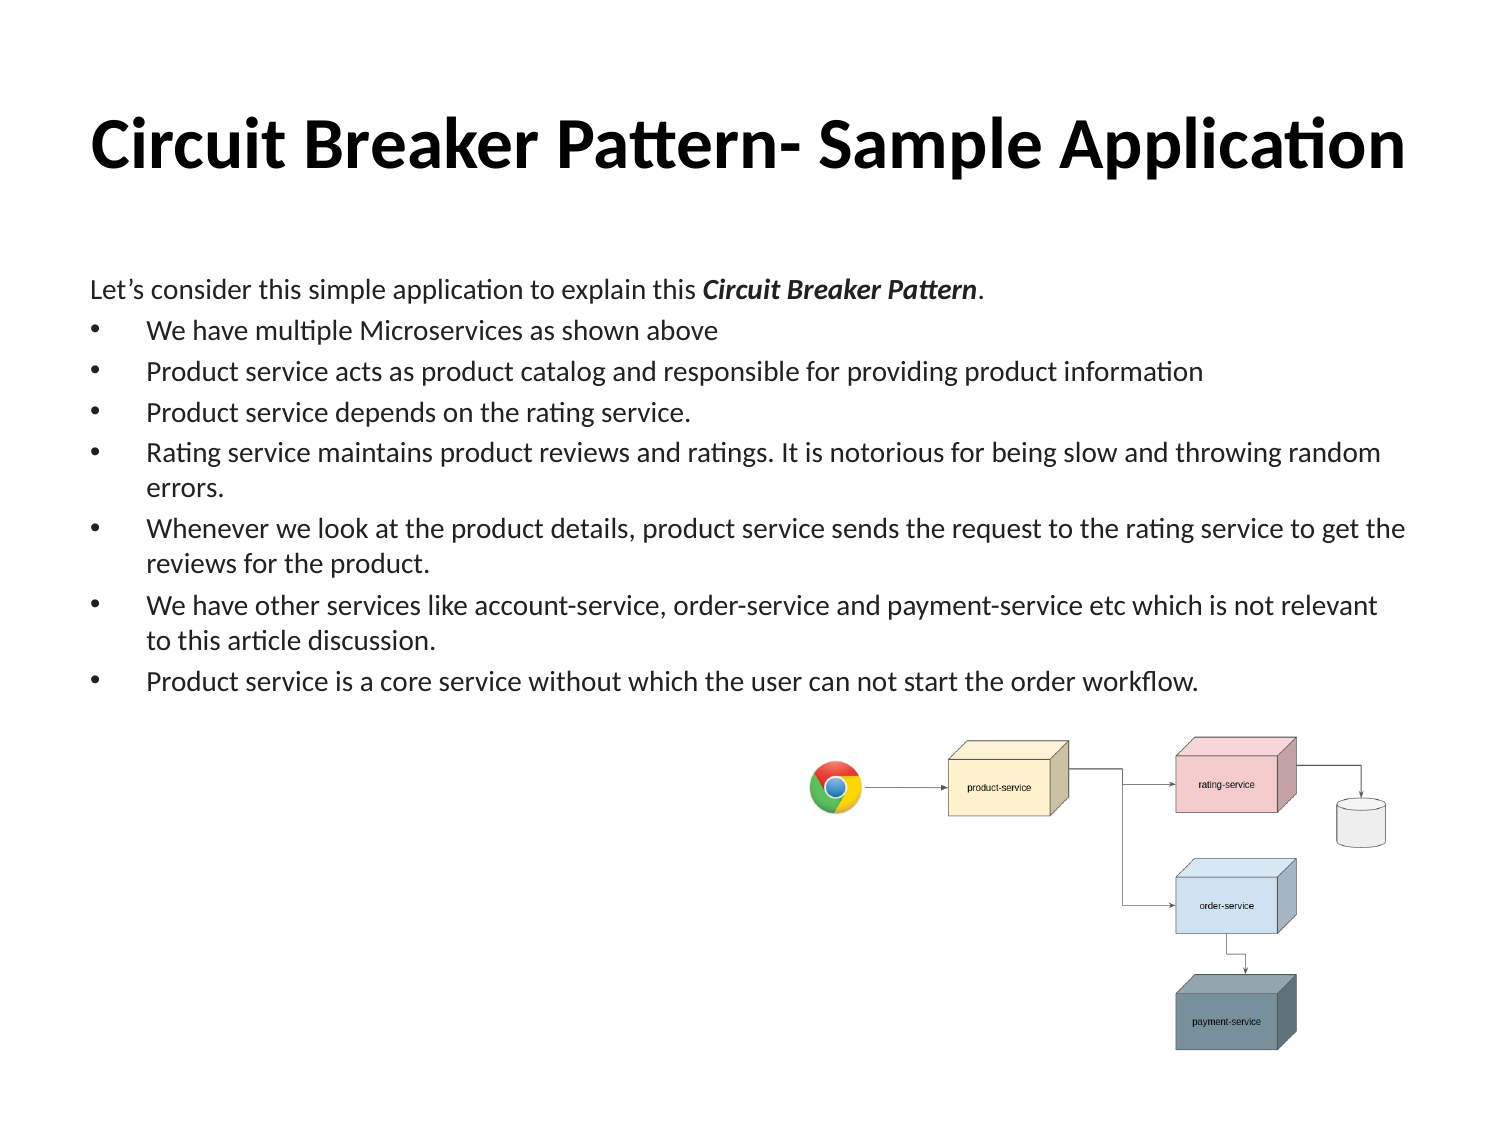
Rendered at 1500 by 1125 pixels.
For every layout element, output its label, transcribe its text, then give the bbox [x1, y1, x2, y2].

title Circuit Breaker Pattern- Sample Application [75, 45, 1425, 233]
list Let’s consider this simple application to explain this Circuit Breaker Pattern. We have multiple Microservices as shown above Product service acts as product catalog and responsible for providing product information Product service depends on the rating service. Rating service maintains product reviews and ratings. It is notorious for being slow and throwing random errors. Whenever we look at the product details, product service sends the request to the rating service to get the reviews for the product. We have other services like account-service, order-service and payment-service etc which is not relevant to this article discussion. Product service is a core service without which the user can not start the order workflow. [75, 262, 1425, 1005]
picture [796, 710, 1402, 1076]
